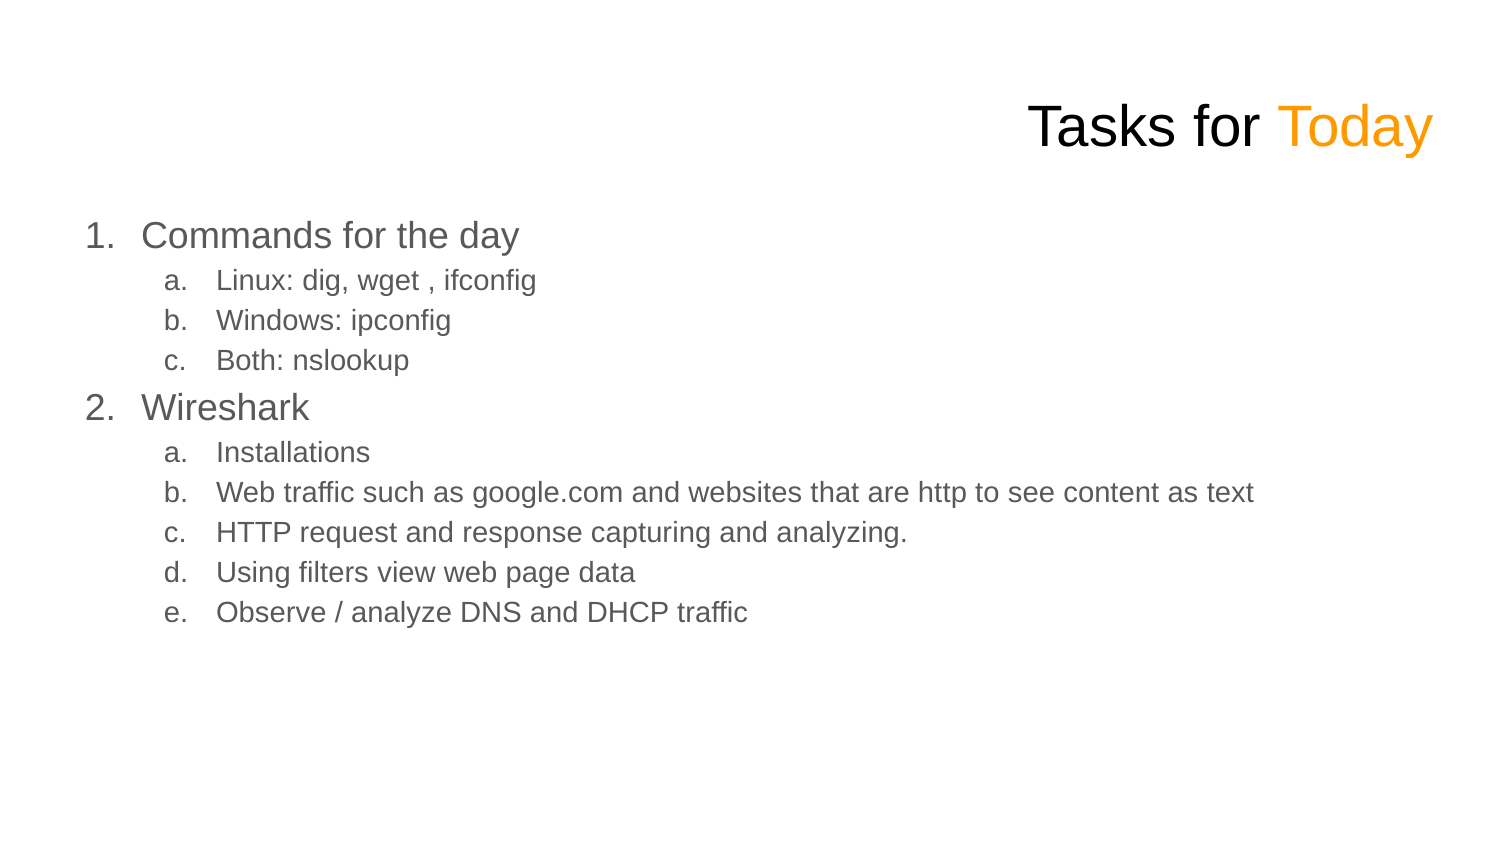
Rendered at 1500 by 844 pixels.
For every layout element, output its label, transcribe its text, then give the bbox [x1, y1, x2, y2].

list Commands for the day Linux: dig, wget , ifconfig Windows: ipconfig Both: nslookup Wireshark Installations Web traffic such as google.com and websites that are http to see content as text HTTP request and response capturing and analyzing. Using filters view web page data Observe / analyze DNS and DHCP traffic [51, 189, 1449, 750]
title Tasks for Today [51, 72, 1449, 167]
